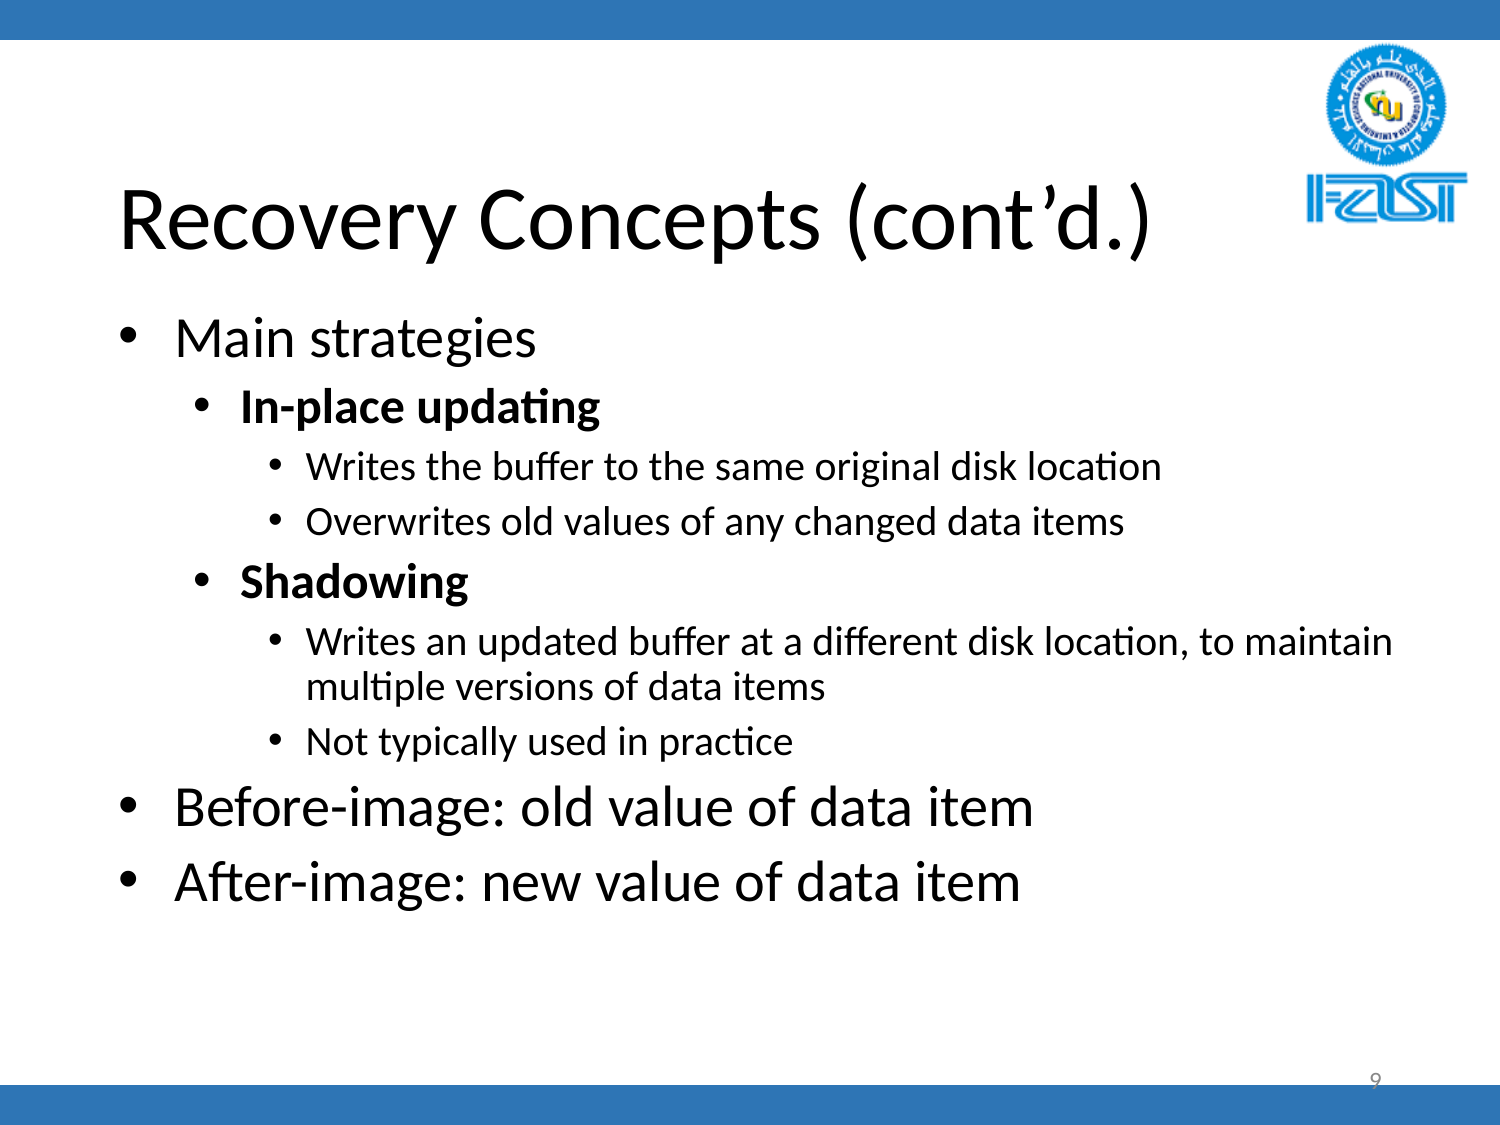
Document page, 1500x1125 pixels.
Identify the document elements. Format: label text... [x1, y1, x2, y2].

picture [1428, 94, 1435, 101]
picture [1299, 40, 1476, 224]
title Recovery Concepts (cont’d.) [103, 59, 1397, 278]
picture [1397, 55, 1403, 66]
list Main strategies In-place updating Writes the buffer to the same original disk location Overwrites old values of any changed data items Shadowing Writes an updated buffer at a different disk location, to maintain multiple versions of data items Not typically used in practice Before-image: old value of data item After-image: new value of data item [103, 299, 1397, 1014]
picture [1377, 49, 1394, 59]
slide_number ‹#› [1059, 1042, 1397, 1103]
